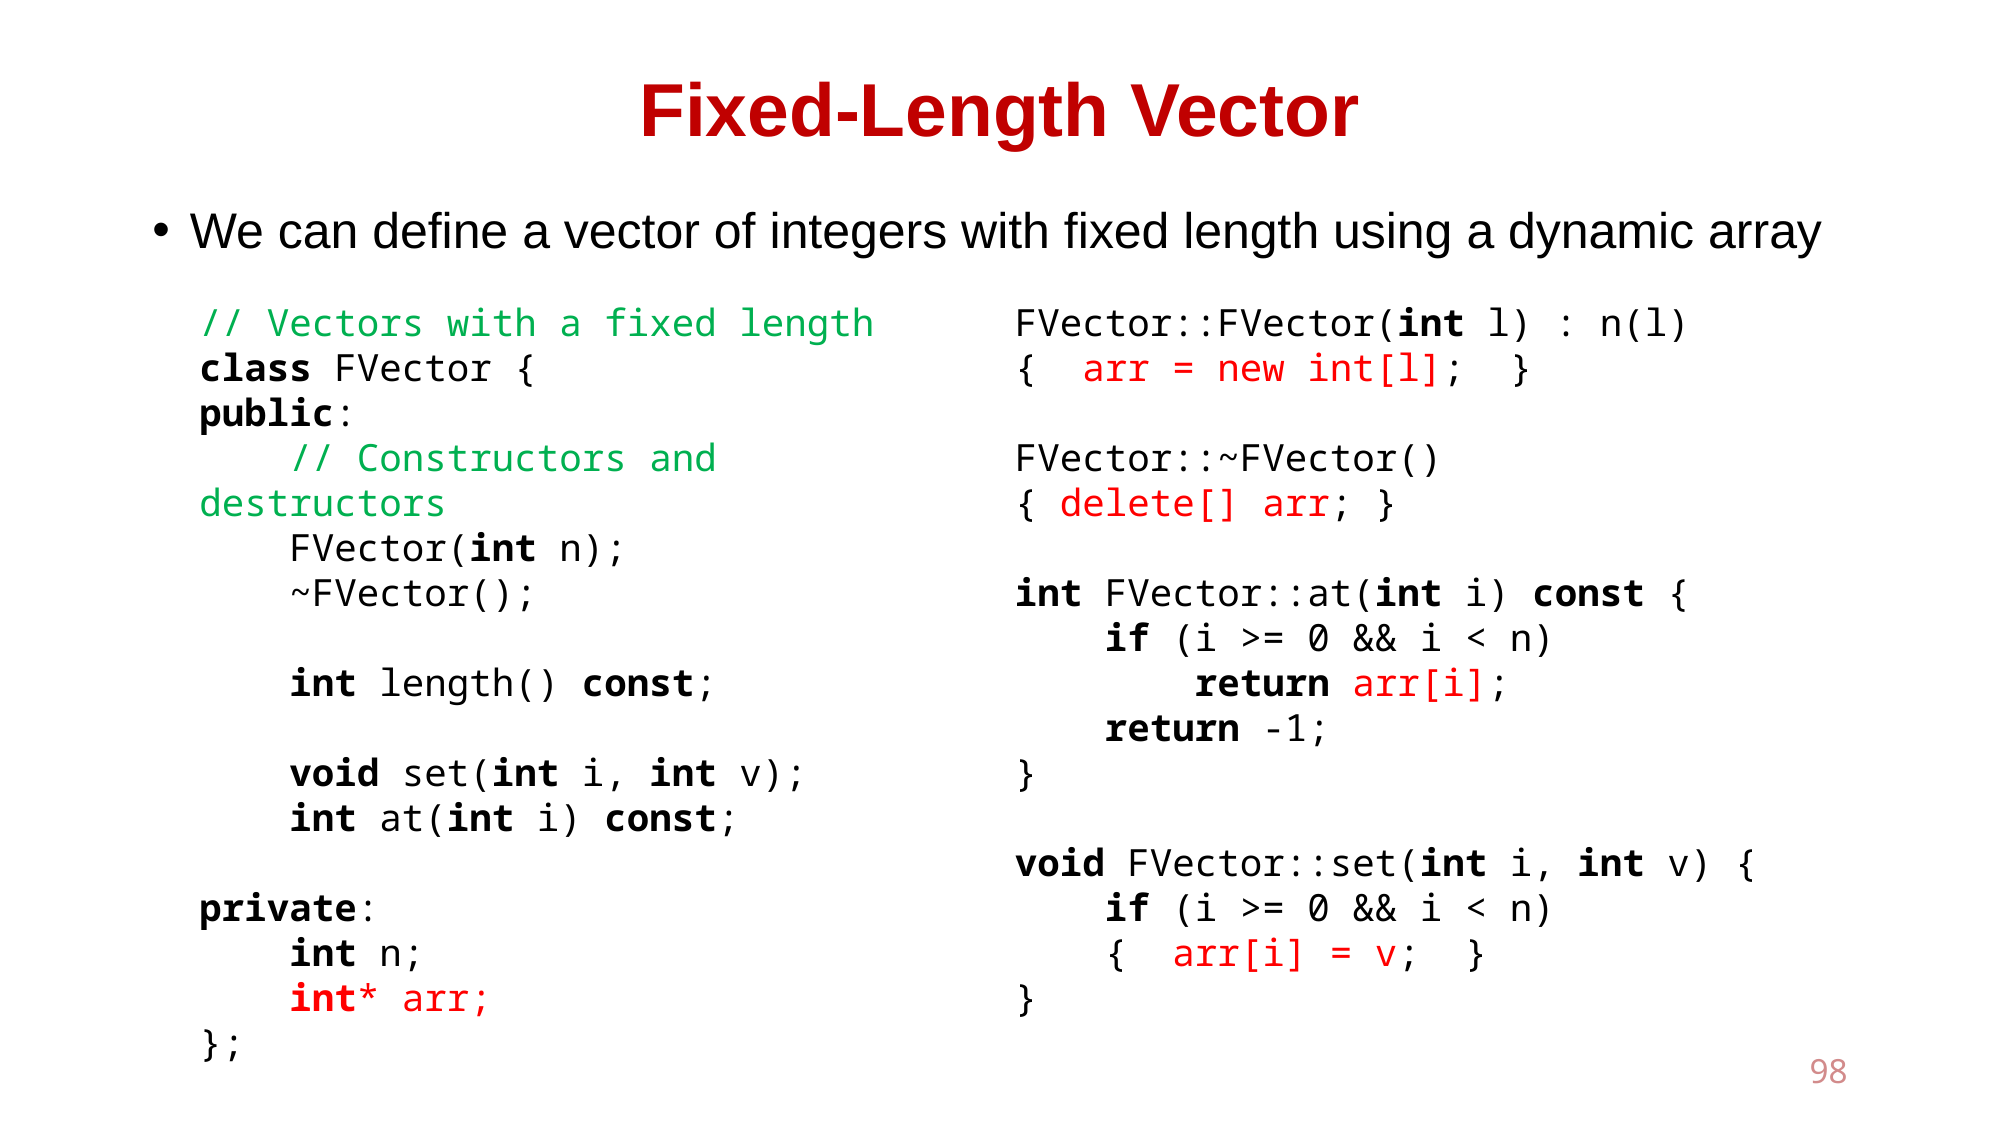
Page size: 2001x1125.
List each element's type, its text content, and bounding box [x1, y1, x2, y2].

list We can define a vector of integers with fixed length using a dynamic array [137, 197, 1863, 1025]
text_box // Vectors with a fixed length class FVector { public: // Constructors and destructors FVector(int n); ~FVector(); int length() const; void set(int i, int v); int at(int i) const; private: int n; int* arr; }; [184, 291, 971, 1072]
slide_number 98 [1412, 1042, 1863, 1103]
title Fixed-Length Vector [137, 59, 1863, 166]
text_box FVector::FVector(int l) : n(l) { arr = new int[l]; } FVector::~FVector() { delete[] arr; } int FVector::at(int i) const { if (i >= 0 && i < n) return arr[i]; return -1; } void FVector::set(int i, int v) { if (i >= 0 && i < n) { arr[i] = v; } } [1000, 291, 1863, 1027]
